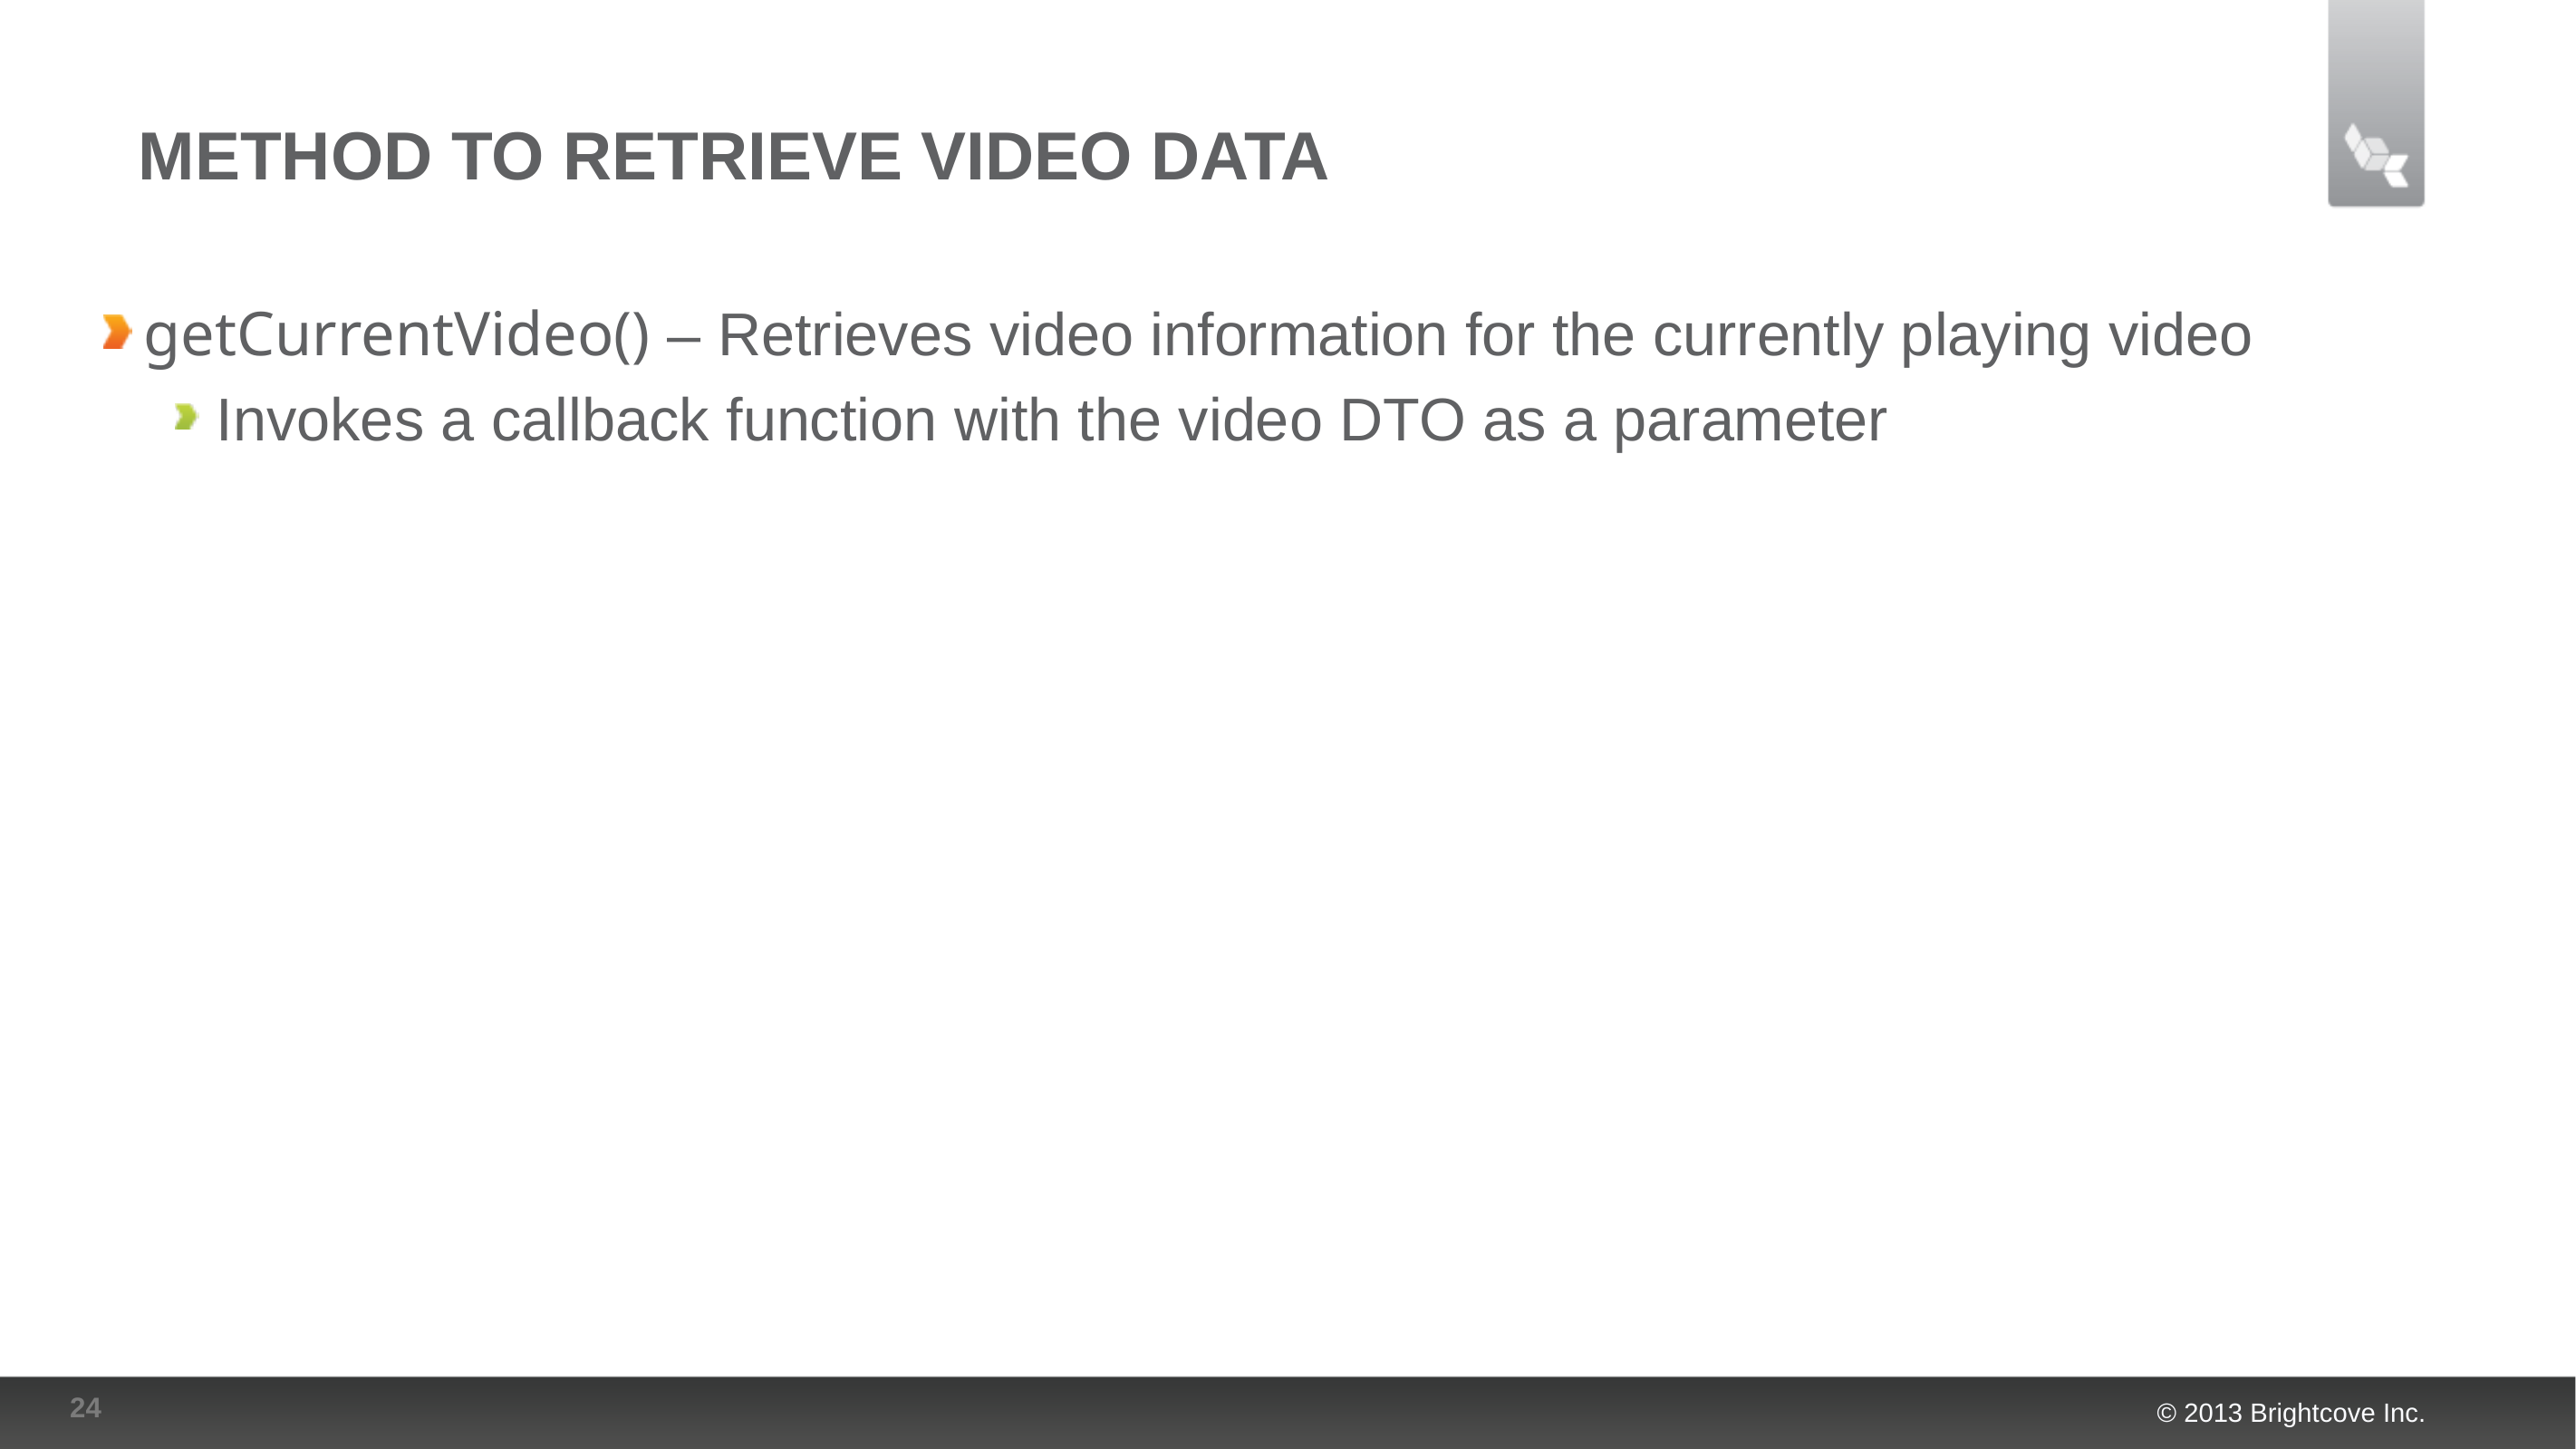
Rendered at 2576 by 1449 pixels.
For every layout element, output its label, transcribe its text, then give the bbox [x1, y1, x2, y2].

text_box 24 [46, 1377, 176, 1449]
list getCurrentVideo() – Retrieves video information for the currently playing video Invokes a callback function with the video DTO as a parameter [80, 284, 2441, 1207]
picture [0, 0, 2576, 1449]
title method to retrieve video data [115, 43, 2270, 261]
